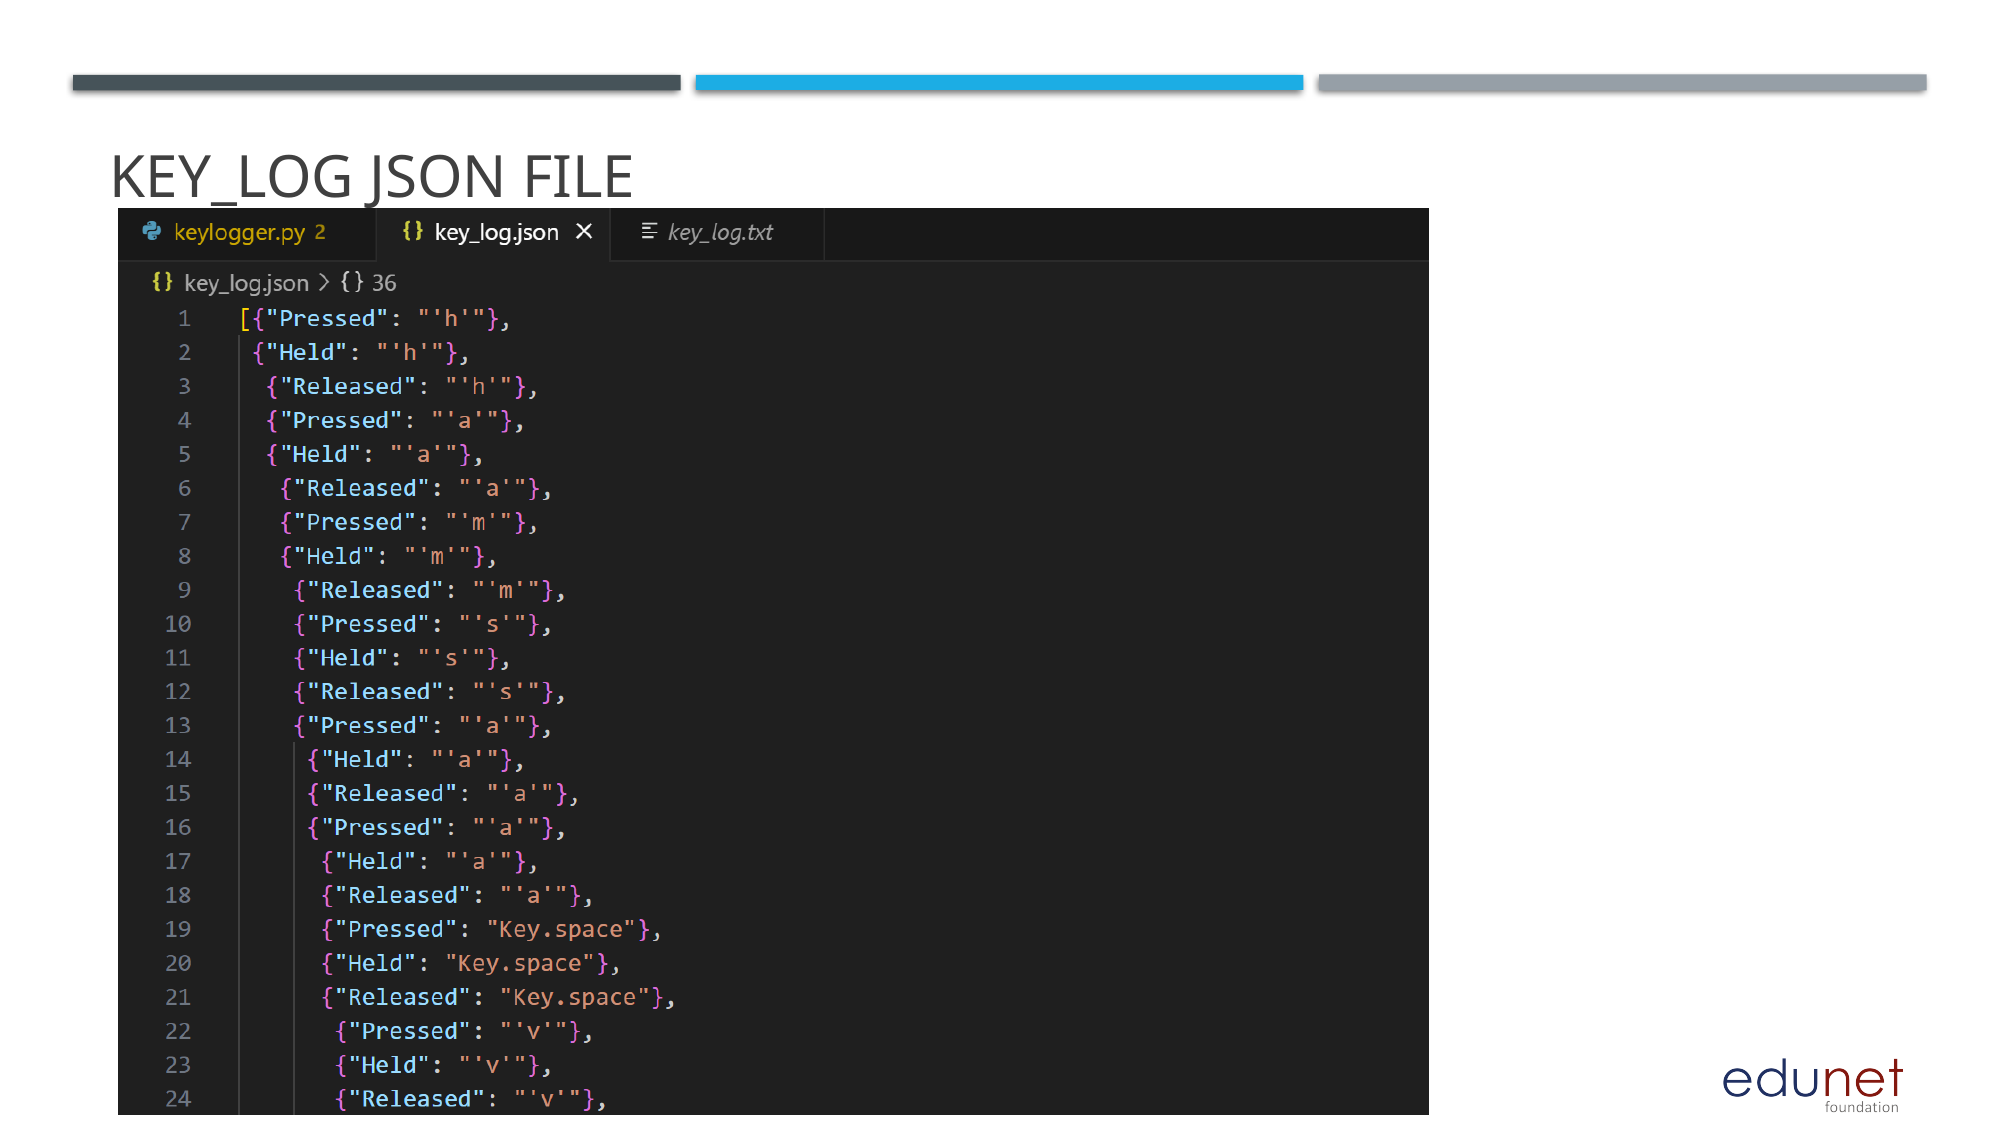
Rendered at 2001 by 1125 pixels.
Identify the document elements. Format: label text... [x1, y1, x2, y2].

picture [1719, 1056, 1905, 1116]
picture [117, 207, 1430, 1116]
title Key_log json file [94, 119, 1904, 217]
